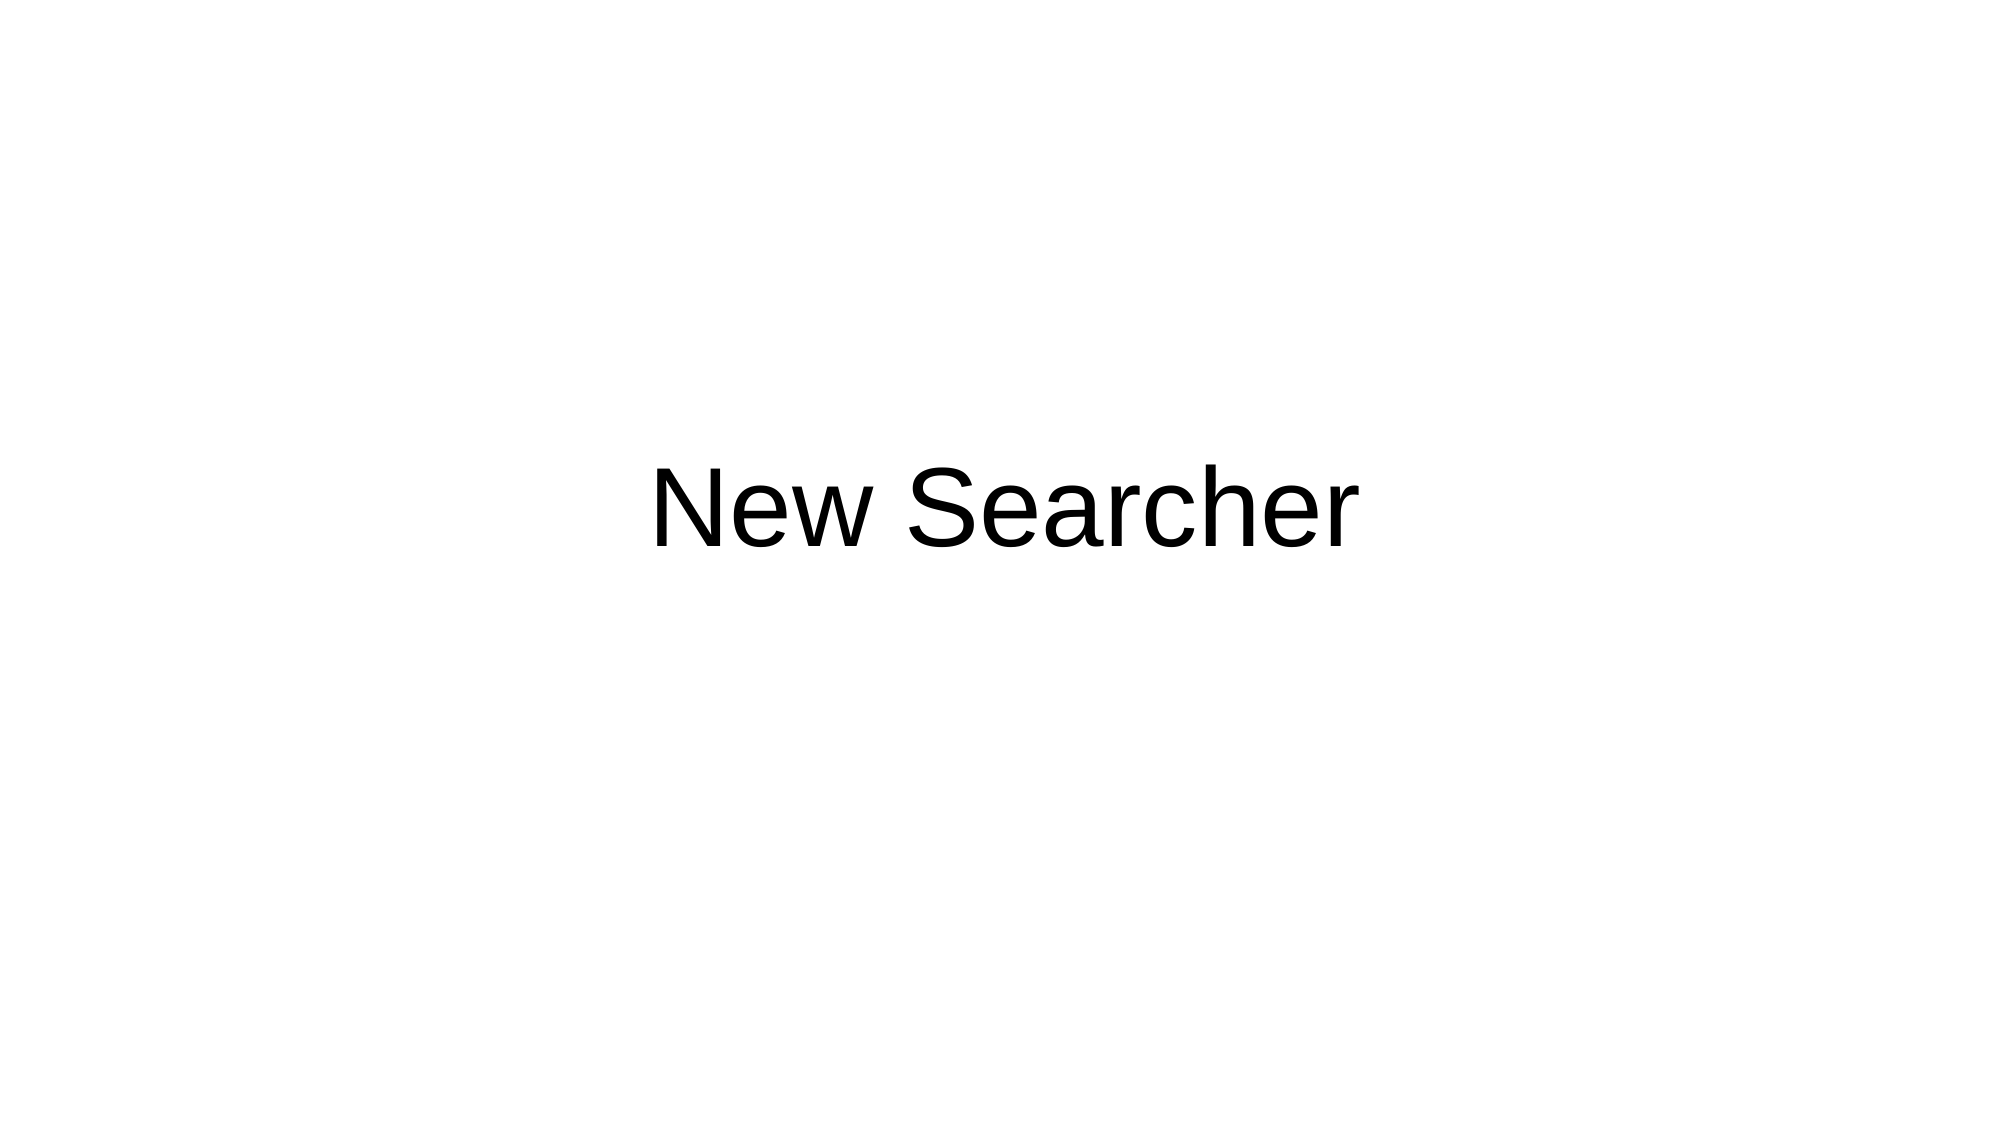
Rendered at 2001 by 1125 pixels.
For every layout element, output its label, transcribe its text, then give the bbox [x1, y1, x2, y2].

title New Searcher [404, 401, 1605, 620]
